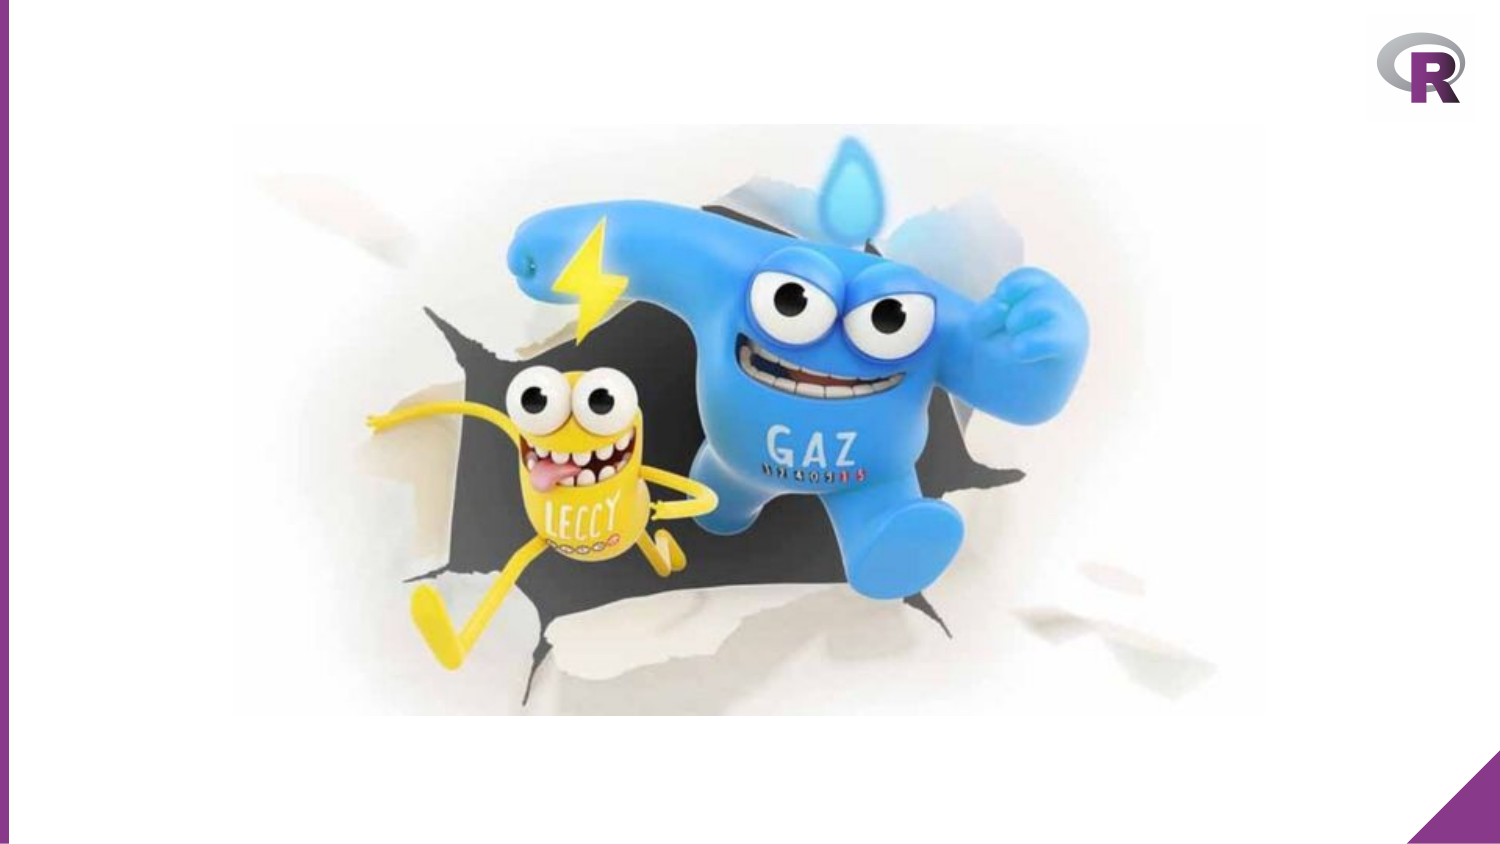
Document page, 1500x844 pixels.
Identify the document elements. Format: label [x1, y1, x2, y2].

picture [1367, 14, 1475, 122]
picture [233, 124, 1265, 716]
